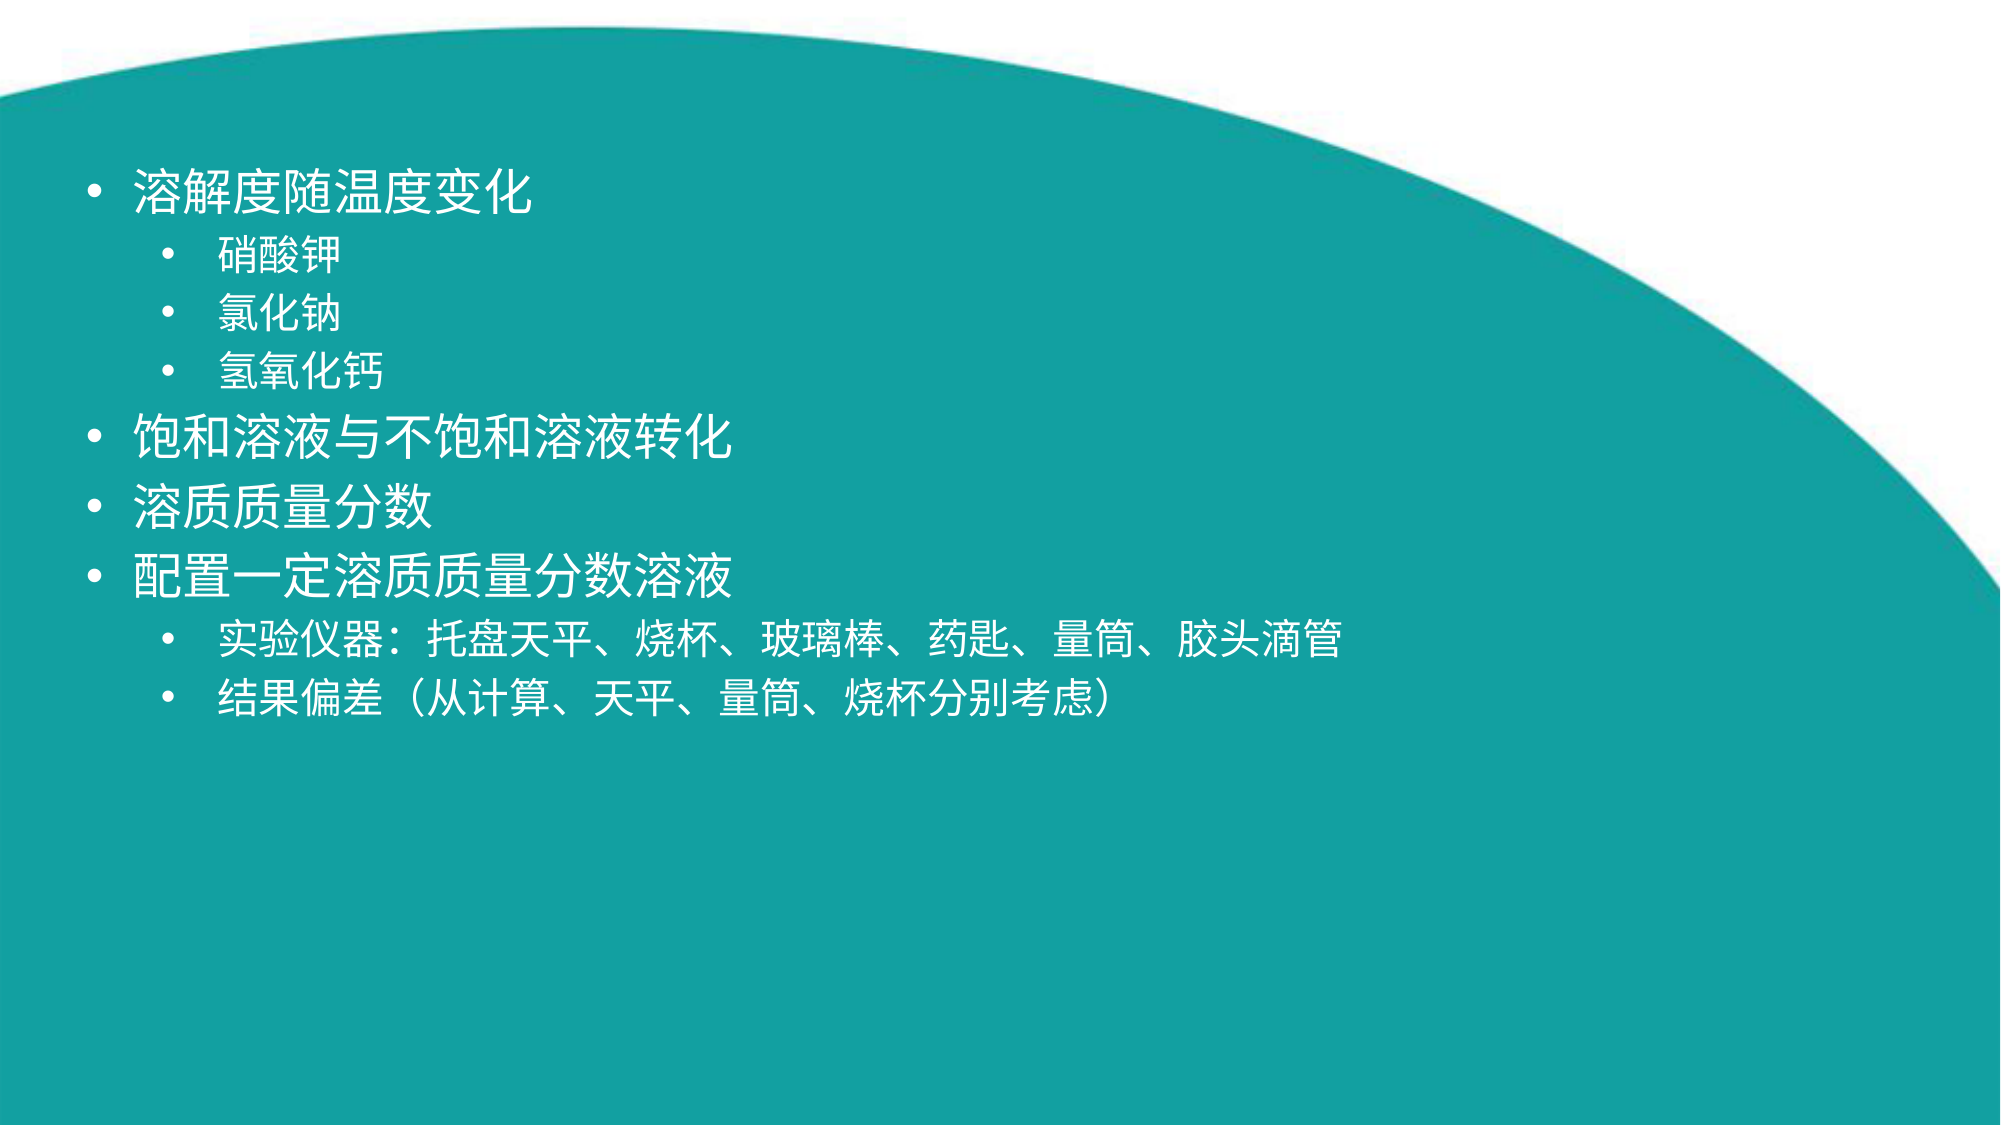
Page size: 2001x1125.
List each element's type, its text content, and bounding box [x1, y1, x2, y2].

picture [0, 0, 2001, 1125]
list 溶解度随温度变化 硝酸钾 氯化钠 氢氧化钙 饱和溶液与不饱和溶液转化 溶质质量分数 配置一定溶质质量分数溶液 实验仪器：托盘天平、烧杯、玻璃棒、药匙、量筒、胶头滴管 结果偏差（从计算、天平、量筒、烧杯分别考虑） [70, 152, 1768, 1023]
